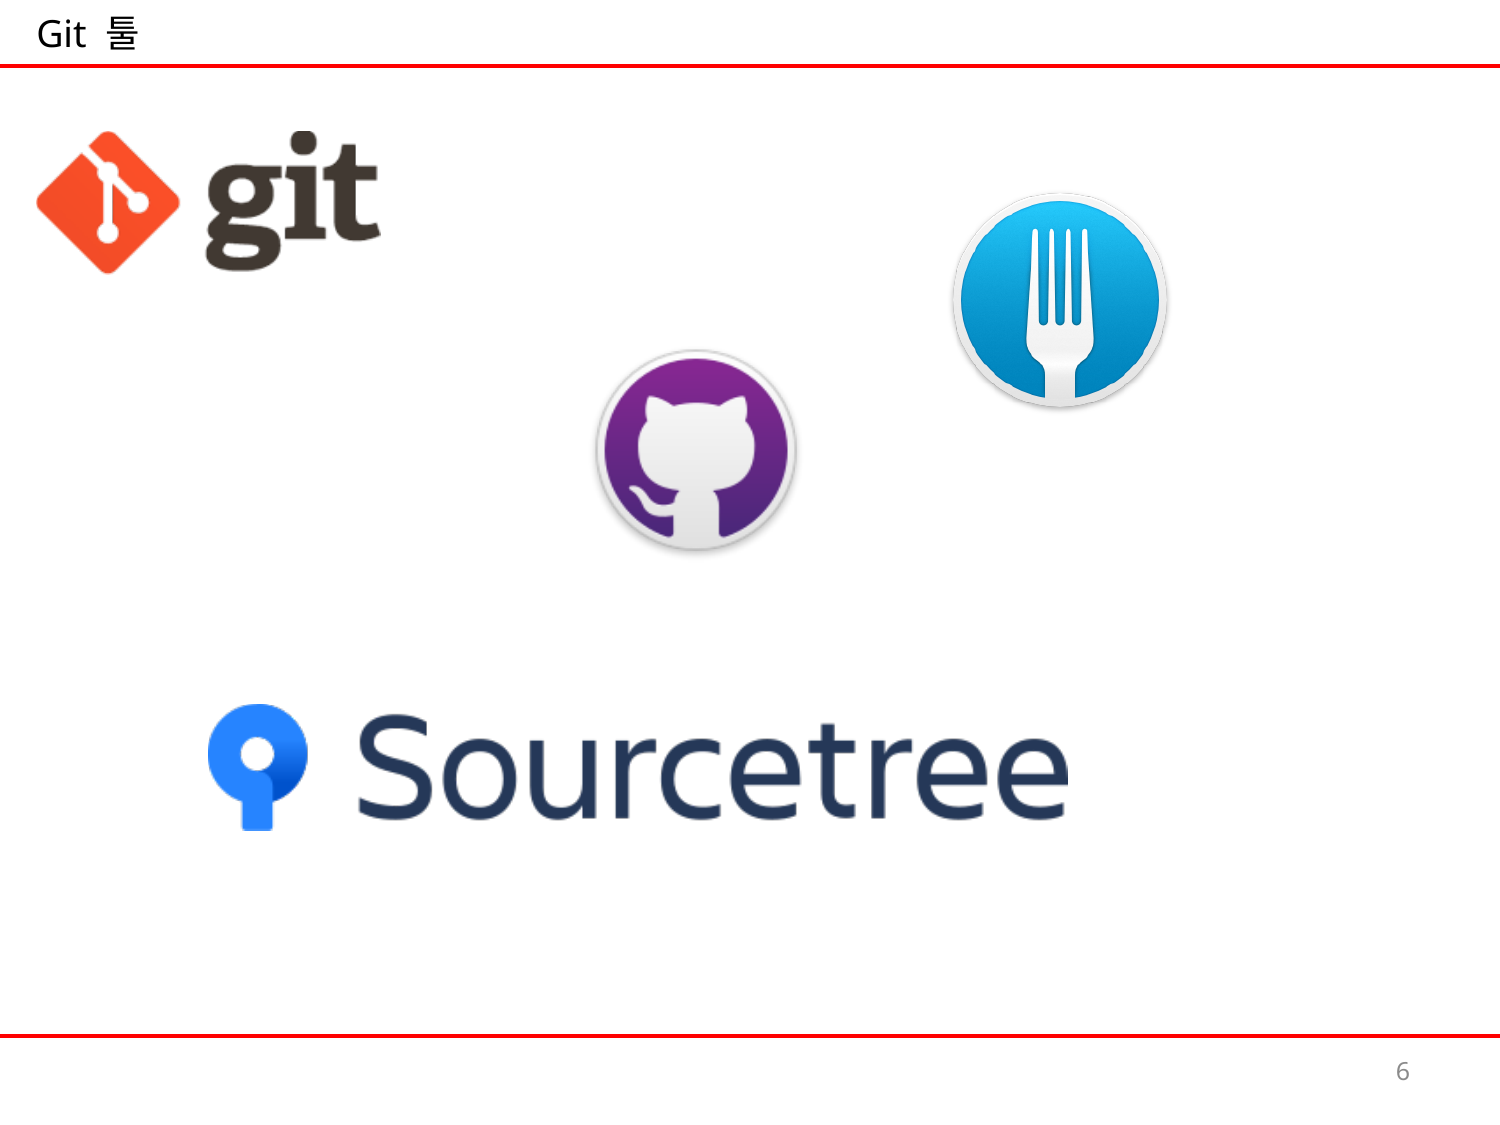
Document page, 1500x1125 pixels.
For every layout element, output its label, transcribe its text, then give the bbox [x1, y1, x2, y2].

picture [938, 178, 1181, 421]
picture [584, 337, 810, 563]
picture [208, 703, 1068, 831]
text_box Git 툴 [21, 2, 155, 63]
picture [36, 130, 381, 276]
slide_number 6 [1074, 1045, 1425, 1103]
